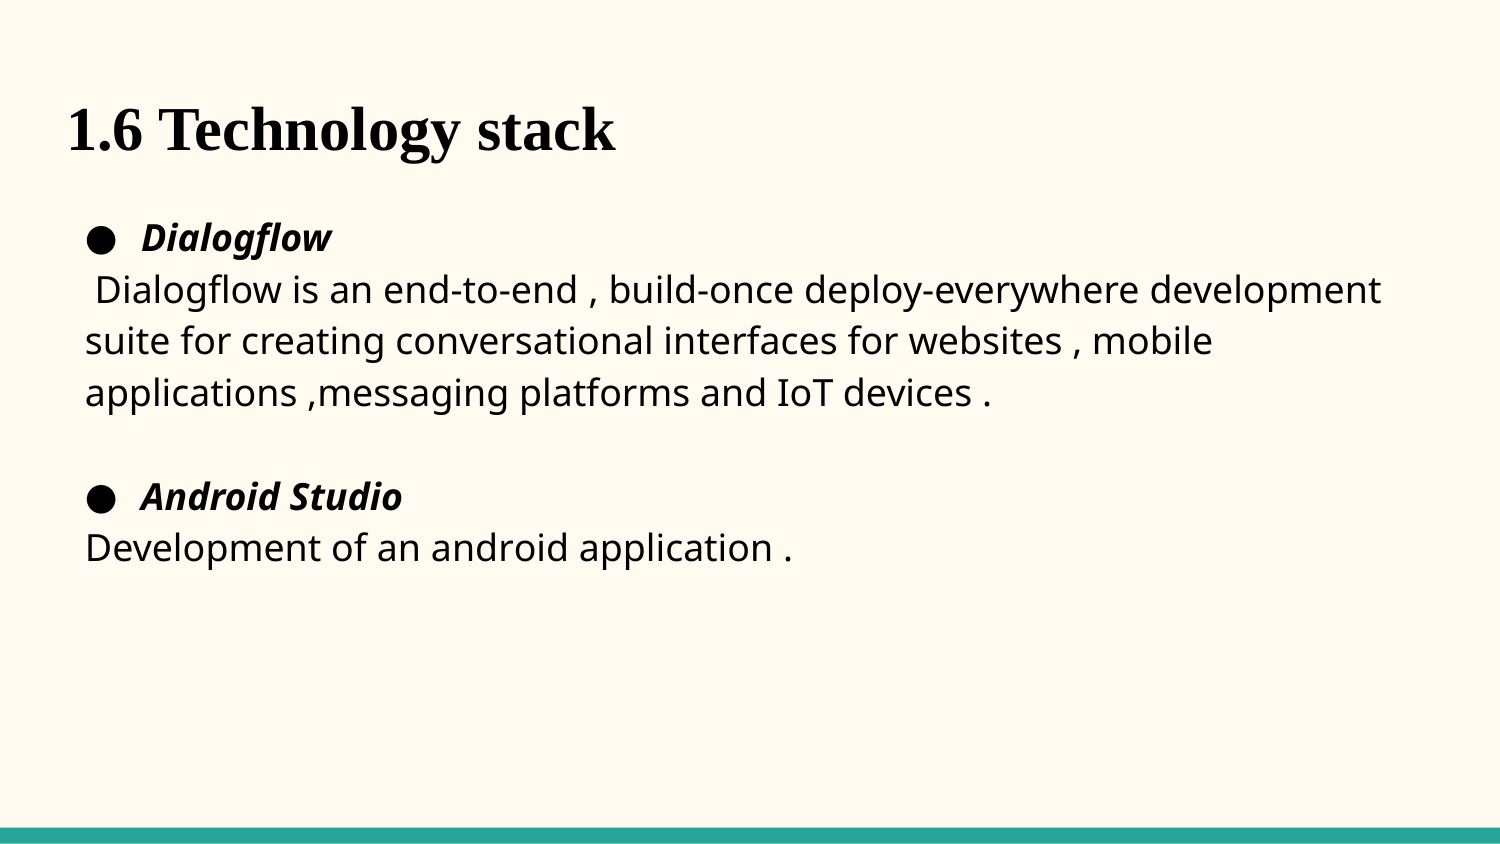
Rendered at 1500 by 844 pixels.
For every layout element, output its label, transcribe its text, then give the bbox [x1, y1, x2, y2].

list Dialogflow Dialogflow is an end-to-end , build-once deploy-everywhere development suite for creating conversational interfaces for websites , mobile applications ,messaging platforms and IoT devices . Android Studio Development of an android application . [51, 192, 1449, 750]
title 1.6 Technology stack [51, 72, 1449, 174]
